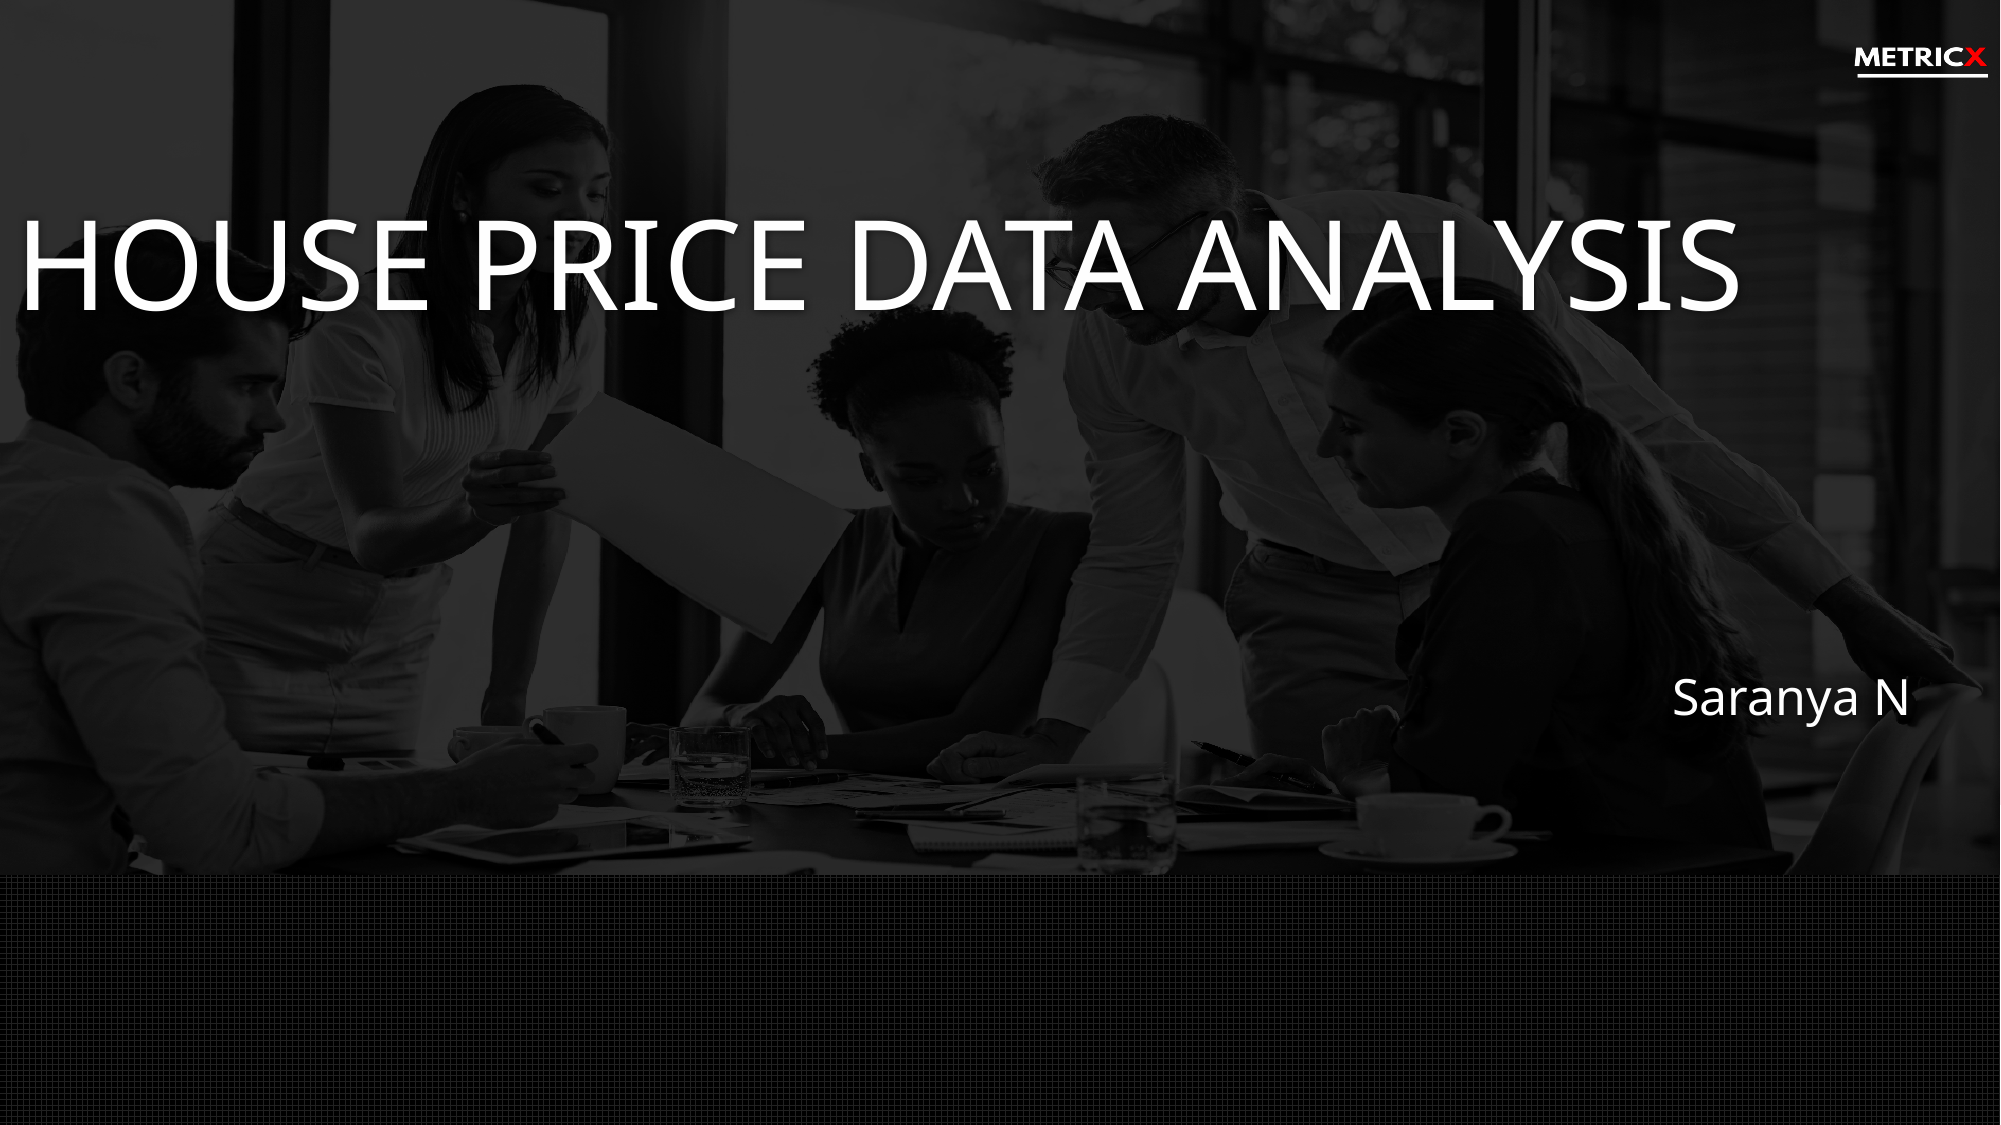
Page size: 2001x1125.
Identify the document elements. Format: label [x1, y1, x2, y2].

picture [0, 0, 2000, 875]
